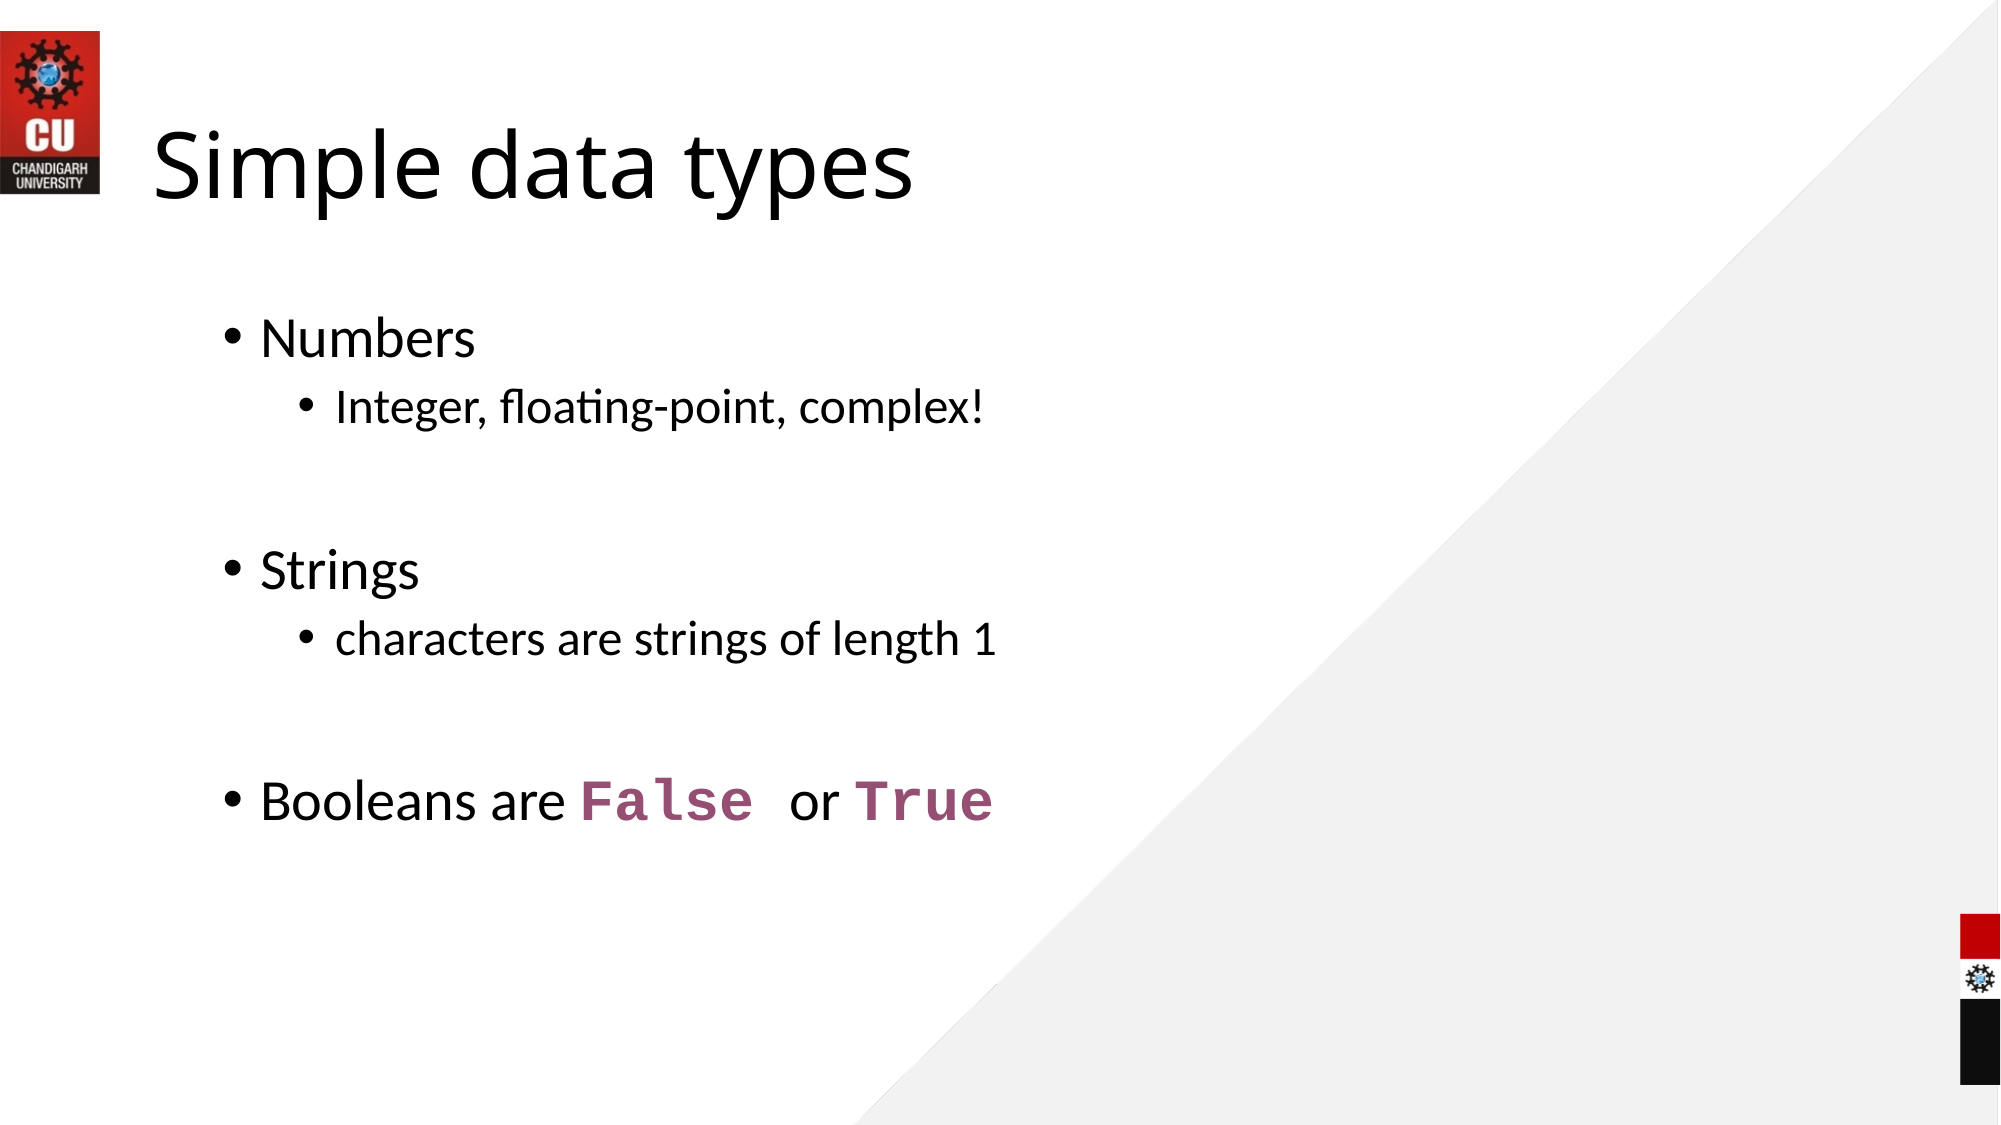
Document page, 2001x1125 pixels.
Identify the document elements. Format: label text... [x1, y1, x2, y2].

list Numbers Integer, floating-point, complex! Strings characters are strings of length 1 Booleans are False or True [207, 299, 1768, 975]
picture [0, 0, 2001, 1125]
title Simple data types [137, 59, 1863, 278]
